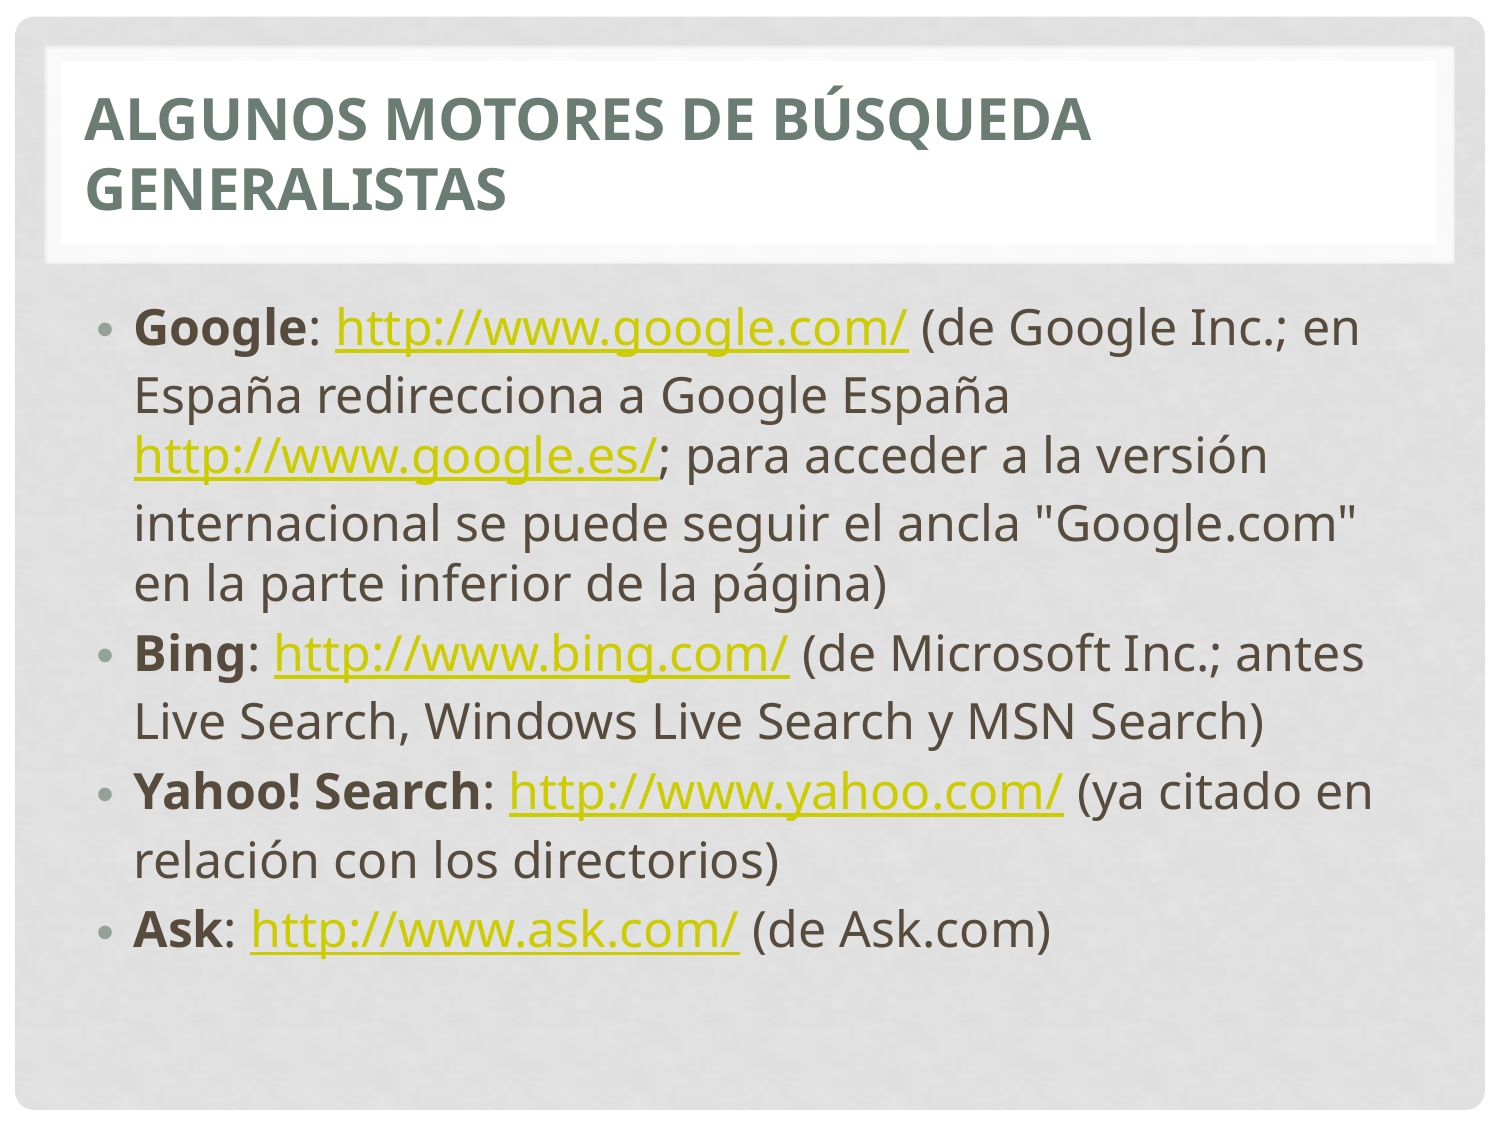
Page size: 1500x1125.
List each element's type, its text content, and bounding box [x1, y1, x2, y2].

title Algunos motores de búsqueda generalistas [69, 66, 1425, 238]
list Google: http://www.google.com/ (de Google Inc.; en España redirecciona a Google España http://www.google.es/; para acceder a la versión internacional se puede seguir el ancla "Google.com" en la parte inferior de la página) Bing: http://www.bing.com/ (de Microsoft Inc.; antes Live Search, Windows Live Search y MSN Search) Yahoo! Search: http://www.yahoo.com/ (ya citado en relación con los directorios) Ask: http://www.ask.com/ (de Ask.com) [62, 287, 1438, 1100]
